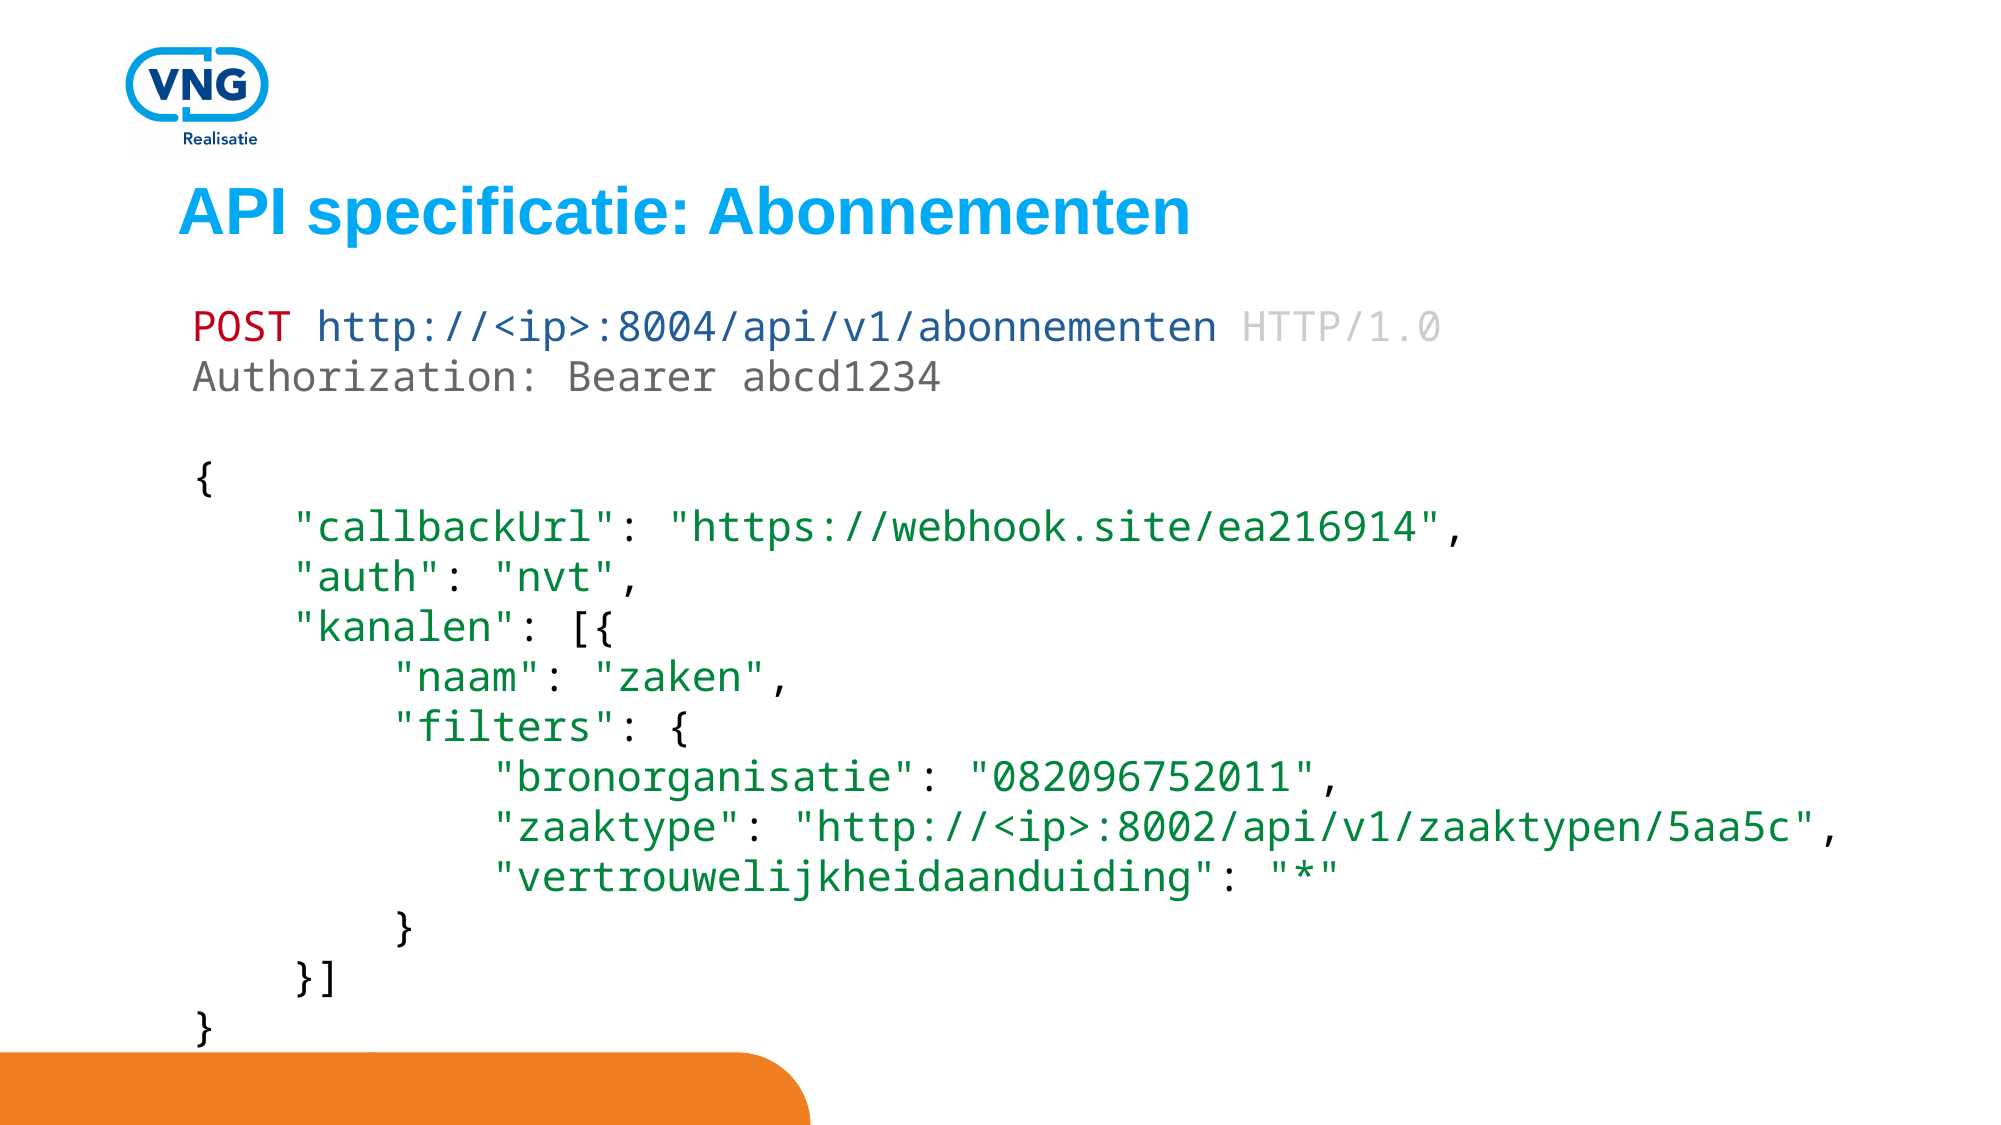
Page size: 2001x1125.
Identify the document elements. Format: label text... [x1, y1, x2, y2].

picture [124, 40, 278, 159]
text_box POST http://<ip>:8004/api/v1/abonnementen HTTP/1.0 Authorization: Bearer abcd1234 { "callbackUrl": "https://webhook.site/ea216914", "auth": "nvt", "kanalen": [{ "naam": "zaken", "filters": { "bronorganisatie": "082096752011", "zaaktype": "http://<ip>:8002/api/v1/zaaktypen/5aa5c", "vertrouwelijkheidaanduiding": "*" } }] } [177, 292, 2000, 1058]
text_box API specificatie: Abonnementen [177, 177, 1823, 292]
